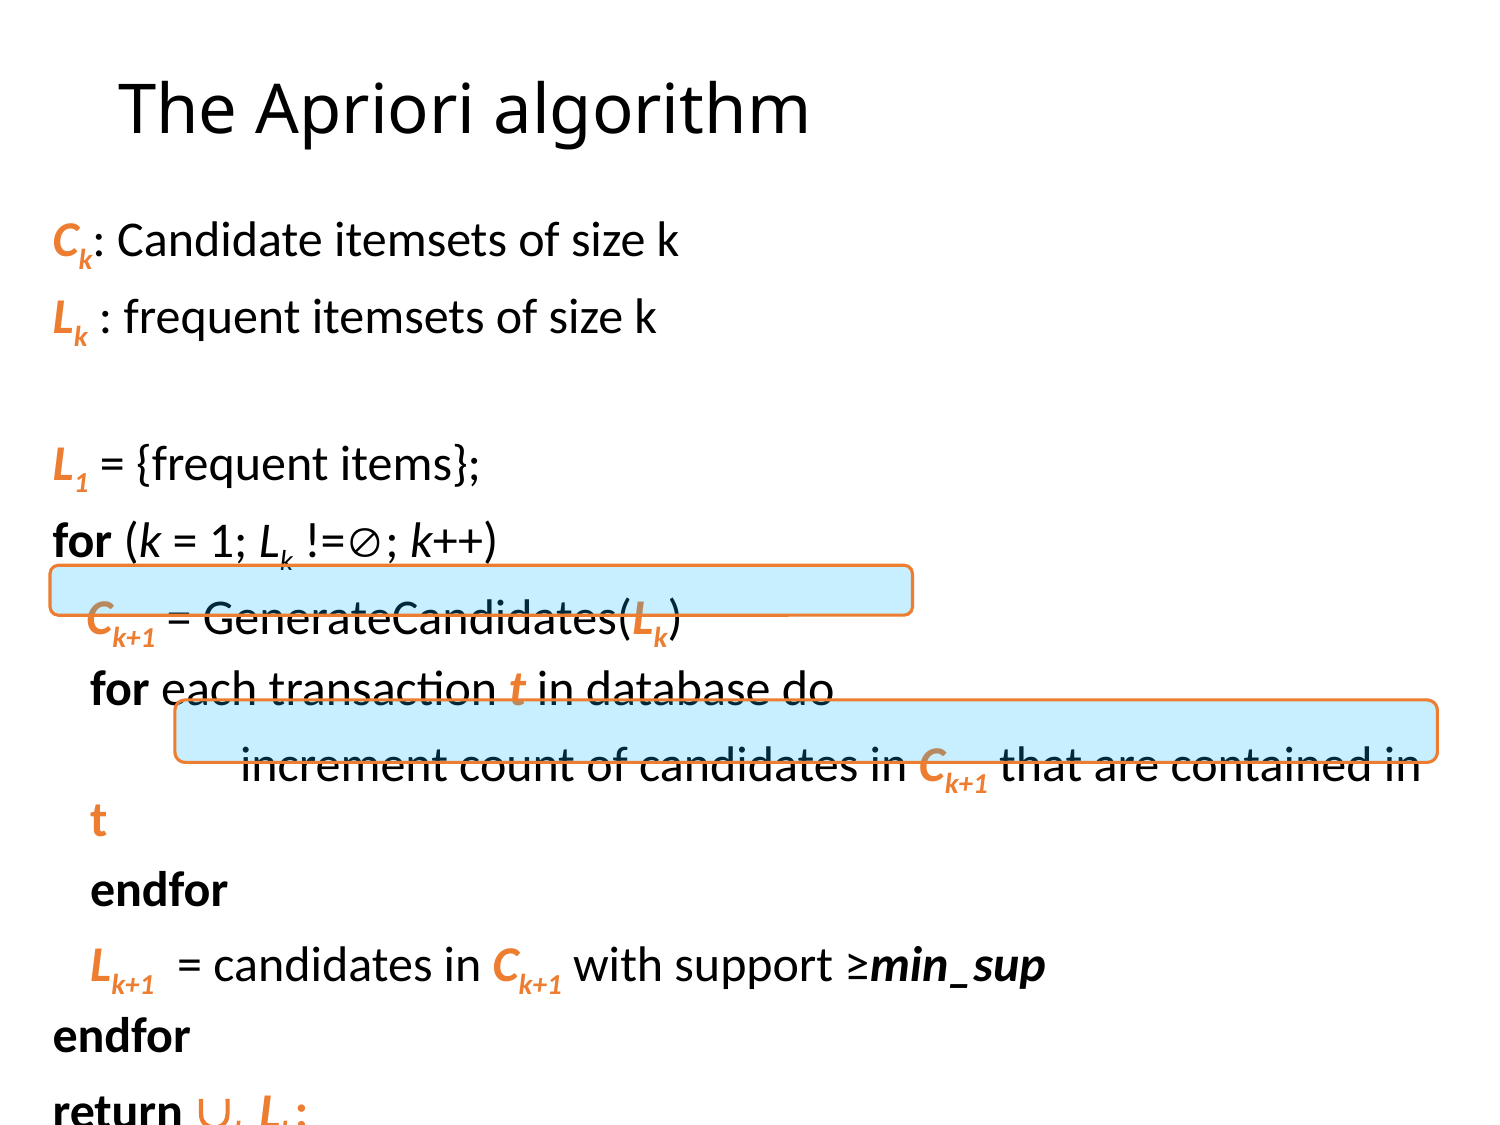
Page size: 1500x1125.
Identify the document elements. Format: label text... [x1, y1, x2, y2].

title The Apriori algorithm [103, 59, 1397, 163]
list Ck: Candidate itemsets of size k Lk : frequent itemsets of size k L1 = {frequent items}; for (k = 1; Lk !=; k++) Ck+1 = GenerateCandidates(Lk)‏ for each transaction t in database do increment count of candidates in Ck+1 that are contained in t endfor Lk+1 = candidates in Ck+1 with support ≥min_sup endfor return k Lk; [37, 200, 1463, 943]
text_box [174, 699, 1438, 763]
text_box [50, 565, 913, 616]
